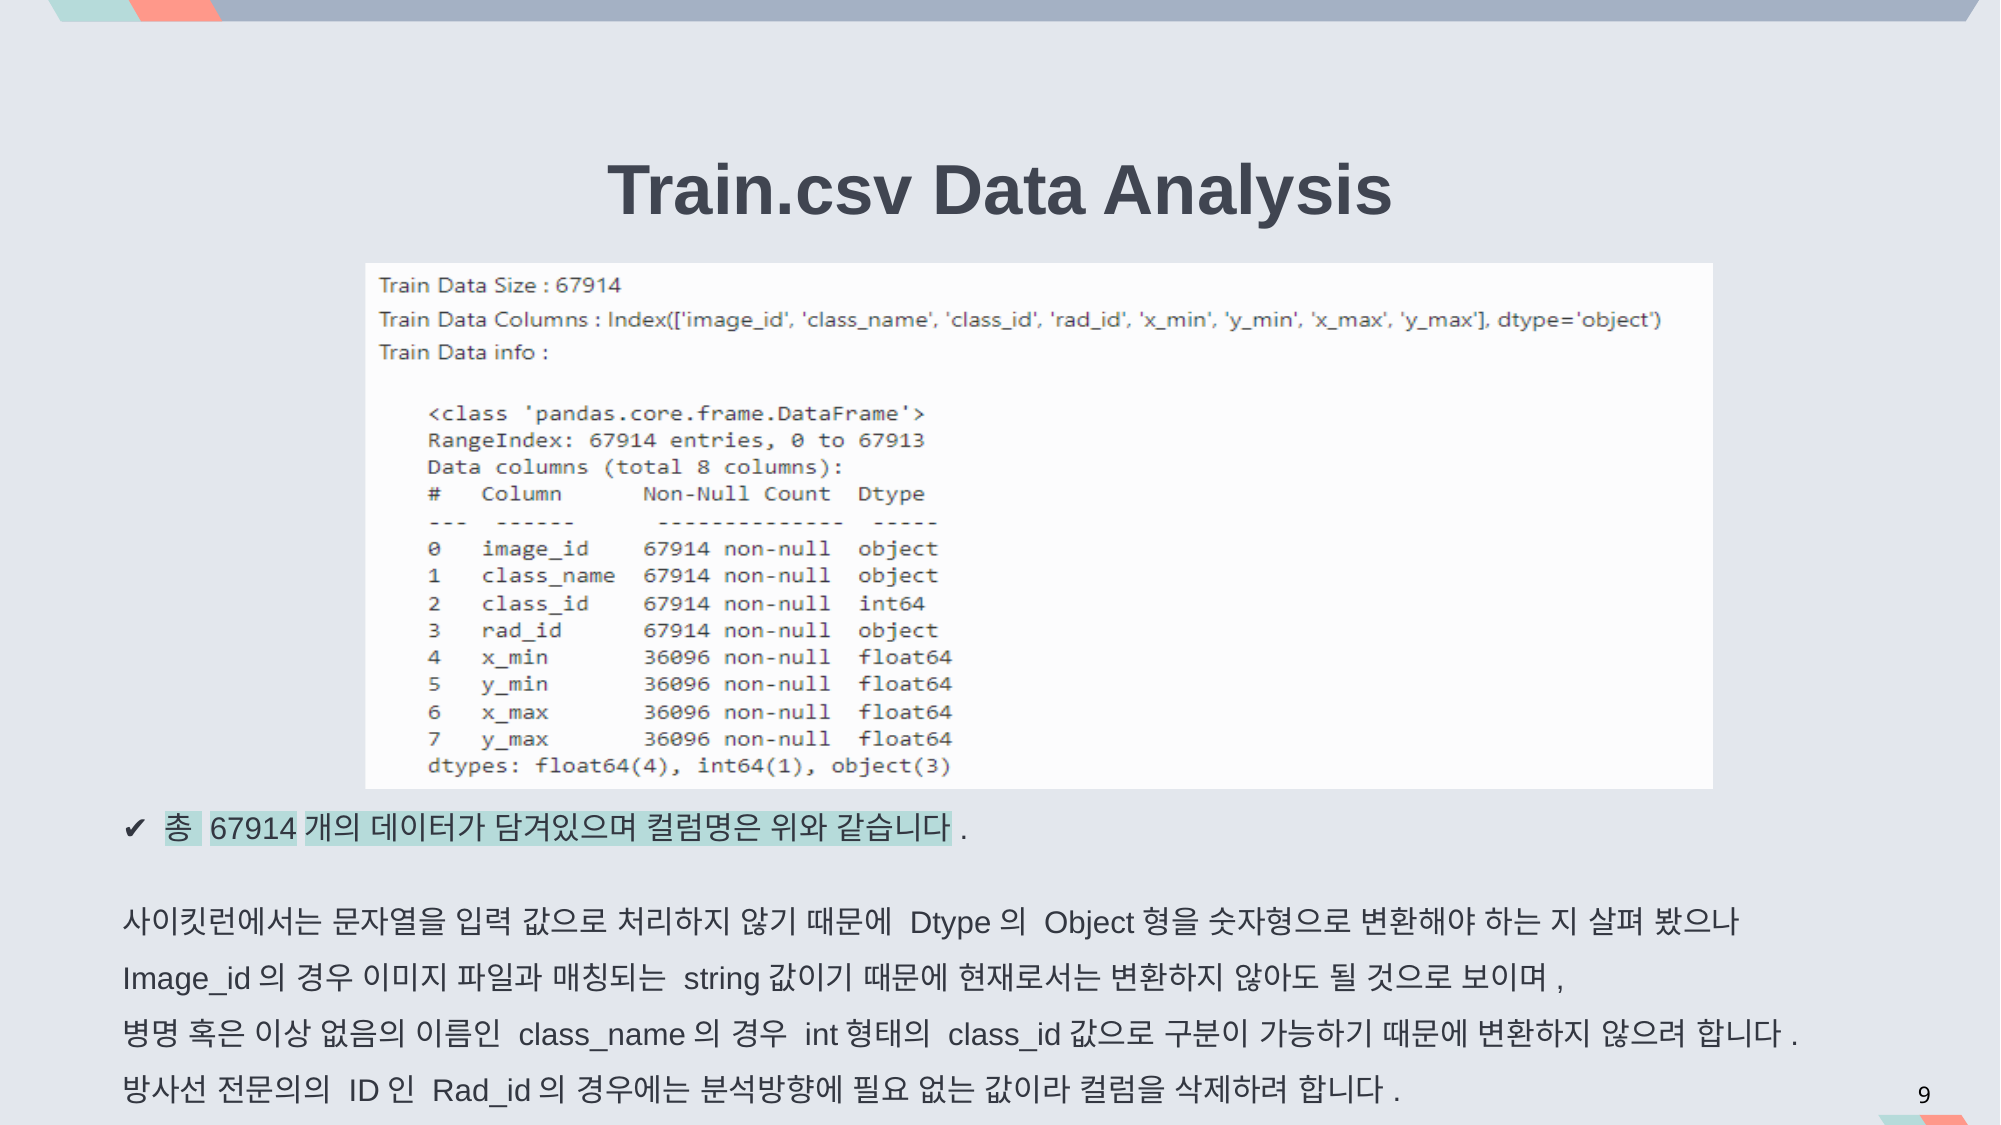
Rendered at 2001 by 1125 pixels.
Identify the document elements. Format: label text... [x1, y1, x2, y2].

text_box [365, 263, 1713, 789]
title Train.csv Data Analysis [592, 85, 1593, 263]
text_box ✔ 총 67914개의 데이터가 담겨있으며 컬럼명은 위와 같습니다. 사이킷런에서는 문자열을 입력 값으로 처리하지 않기 때문에 Dtype의 Object형을 숫자형으로 변환해야 하는 지 살펴 봤으나 Image_id의 경우 이미지 파일과 매칭되는 string값이기 때문에 현재로서는 변환하지 않아도 될 것으로 보이며, 병명 혹은 이상 없음의 이름인 class_name의 경우 int형태의 class_id값으로 구분이 가능하기 때문에 변환하지 않으려 합니다. 방사선 전문의의 ID인 Rad_id의 경우에는 분석방향에 필요 없는 값이라 컬럼을 삭제하려 합니다. [107, 801, 1893, 1116]
